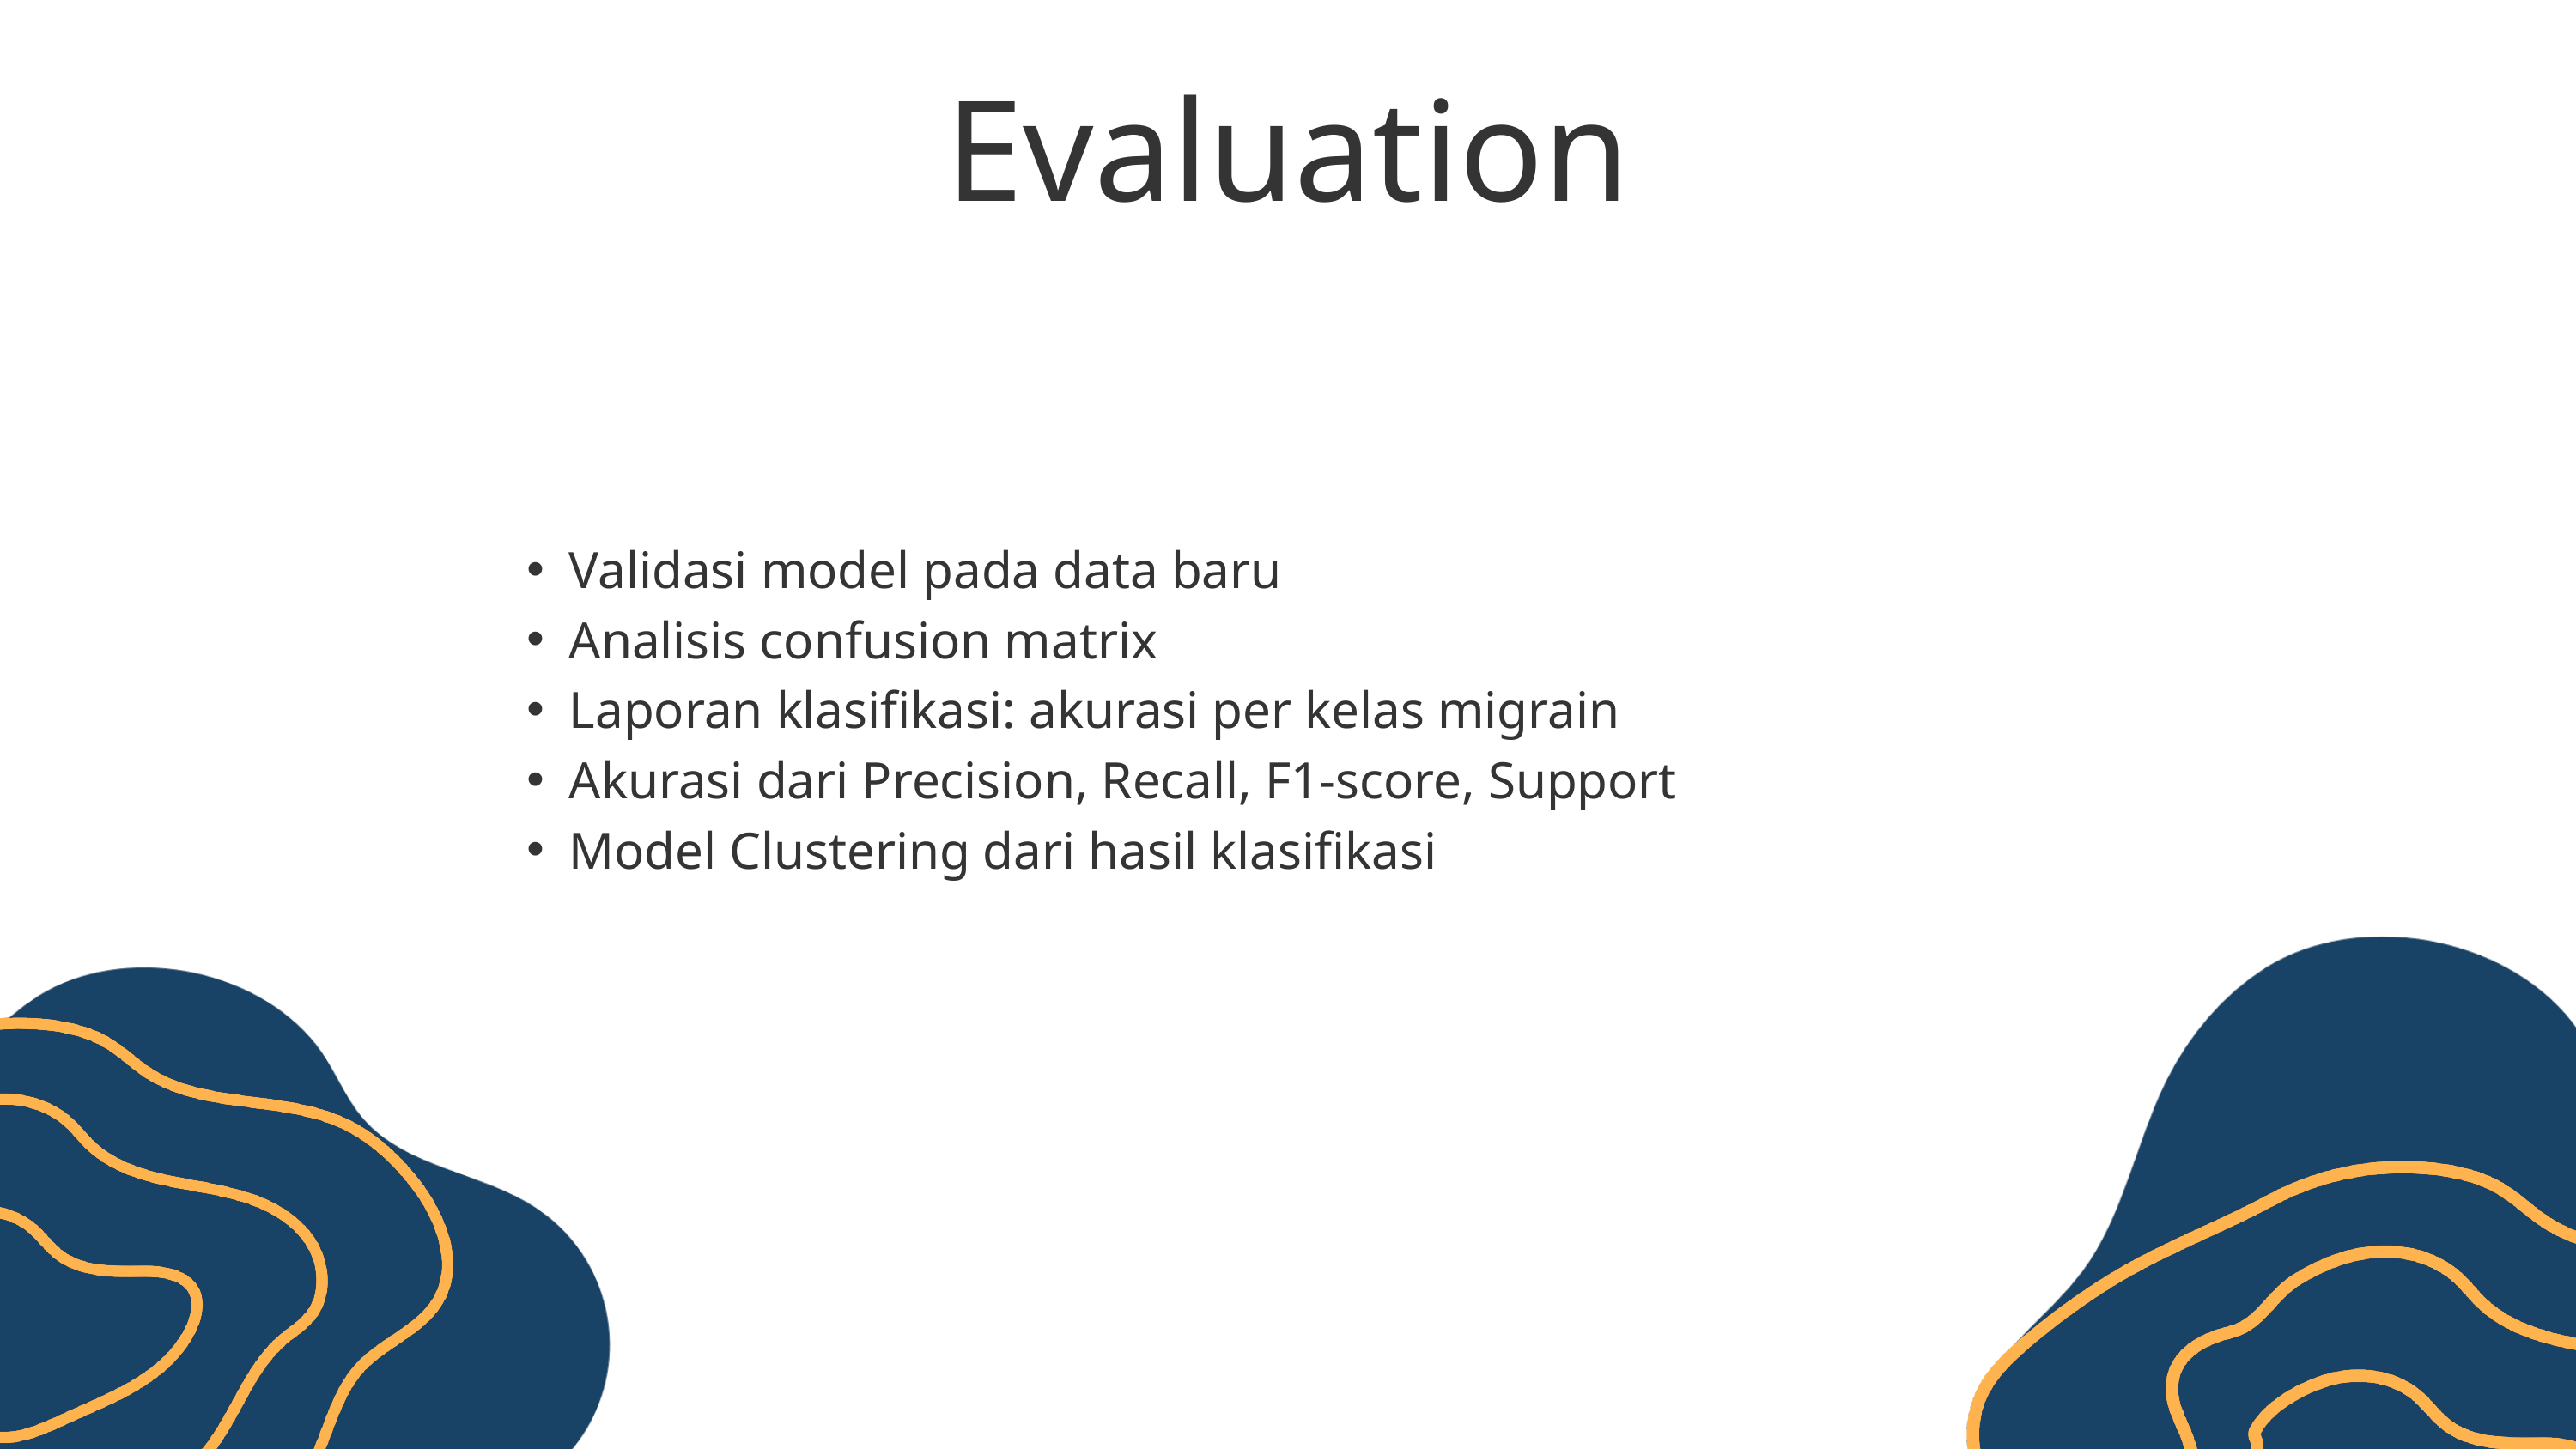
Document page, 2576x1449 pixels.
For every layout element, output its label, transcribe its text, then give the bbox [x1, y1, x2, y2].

text_box [0, 943, 615, 1449]
text_box [1966, 910, 2576, 1154]
text_box [0, 1011, 471, 1449]
text_box Validasi model pada data baru Analisis confusion matrix Laporan klasifikasi: akurasi per kelas migrain Akurasi dari Precision, Recall, F1-score, Support Model Clustering dari hasil klasifikasi [483, 528, 2093, 949]
text_box Evaluation [609, 61, 1967, 229]
text_box [1956, 1154, 2576, 1449]
